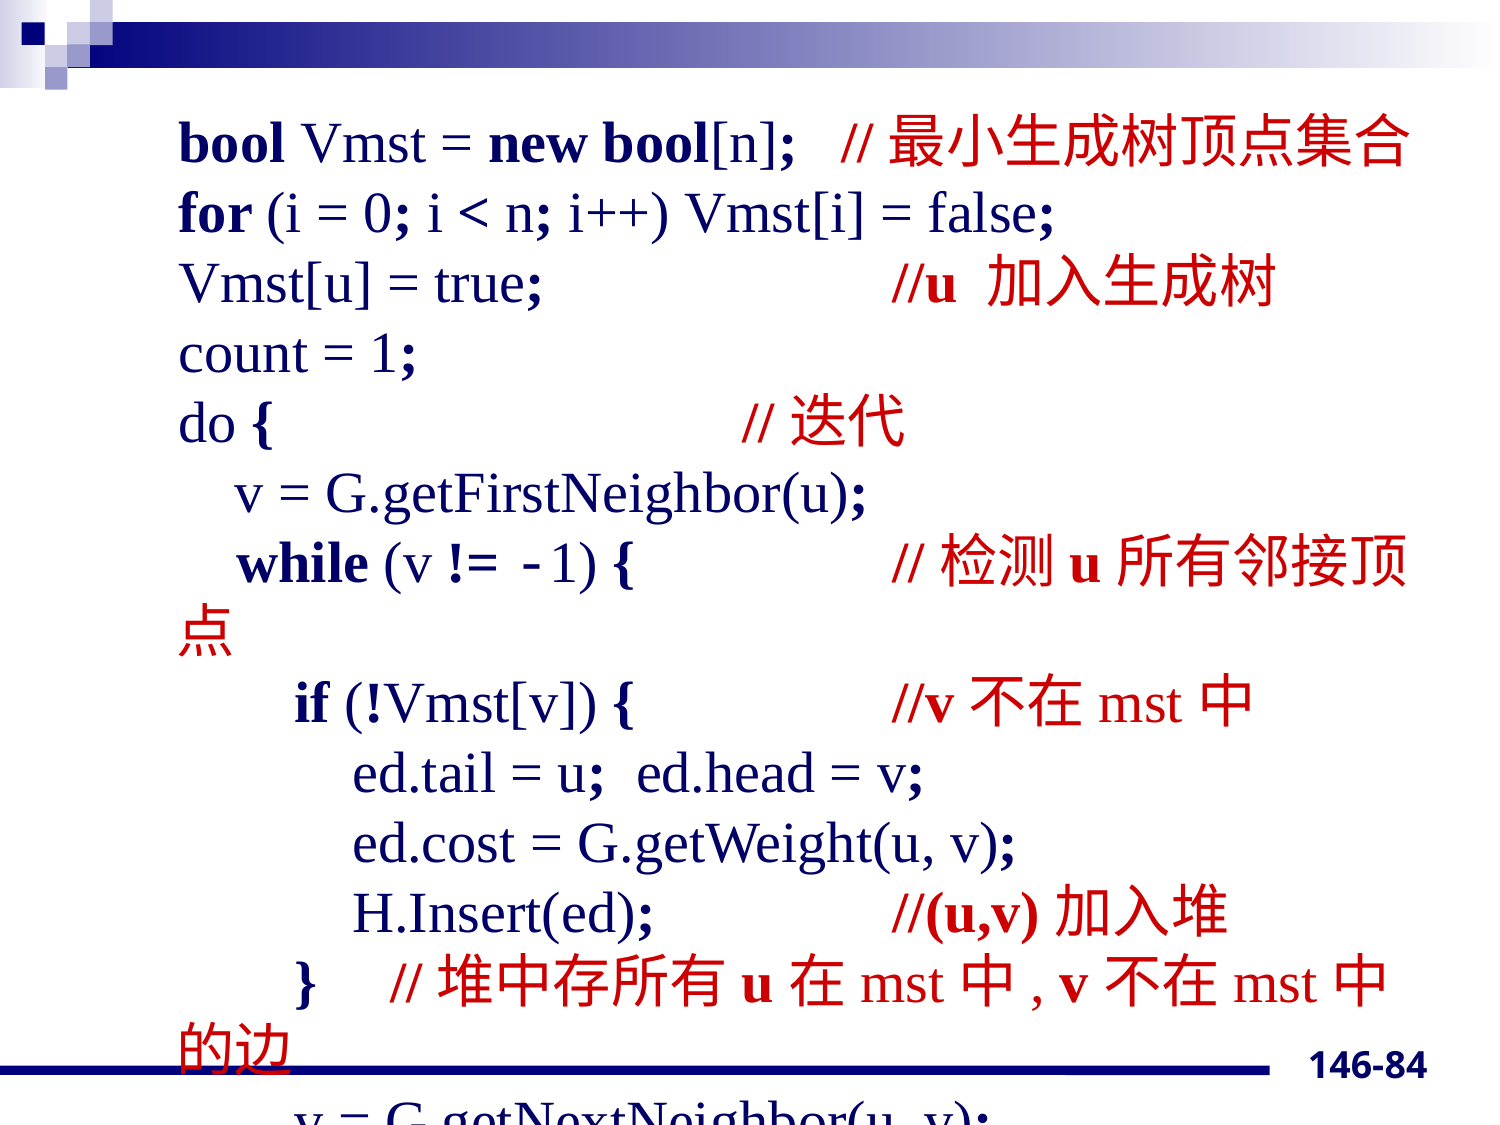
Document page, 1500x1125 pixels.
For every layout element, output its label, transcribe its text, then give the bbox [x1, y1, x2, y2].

list bool Vmst = new bool[n]; //最小生成树顶点集合 for (i = 0; i < n; i++) Vmst[i] = false; Vmst[u] = true; //u 加入生成树 count = 1; do { //迭代 v = G.getFirstNeighbor(u); while (v != -1) { //检测u所有邻接顶点 if (!Vmst[v]) { //v不在mst中 ed.tail = u; ed.head = v; ed.cost = G.getWeight(u, v); H.Insert(ed); //(u,v)加入堆 } //堆中存所有u在mst中, v不在mst中的边 v = G.getNextNeighbor(u, v); [105, 96, 1447, 1071]
slide_number 146-84 [1092, 1071, 1443, 1100]
